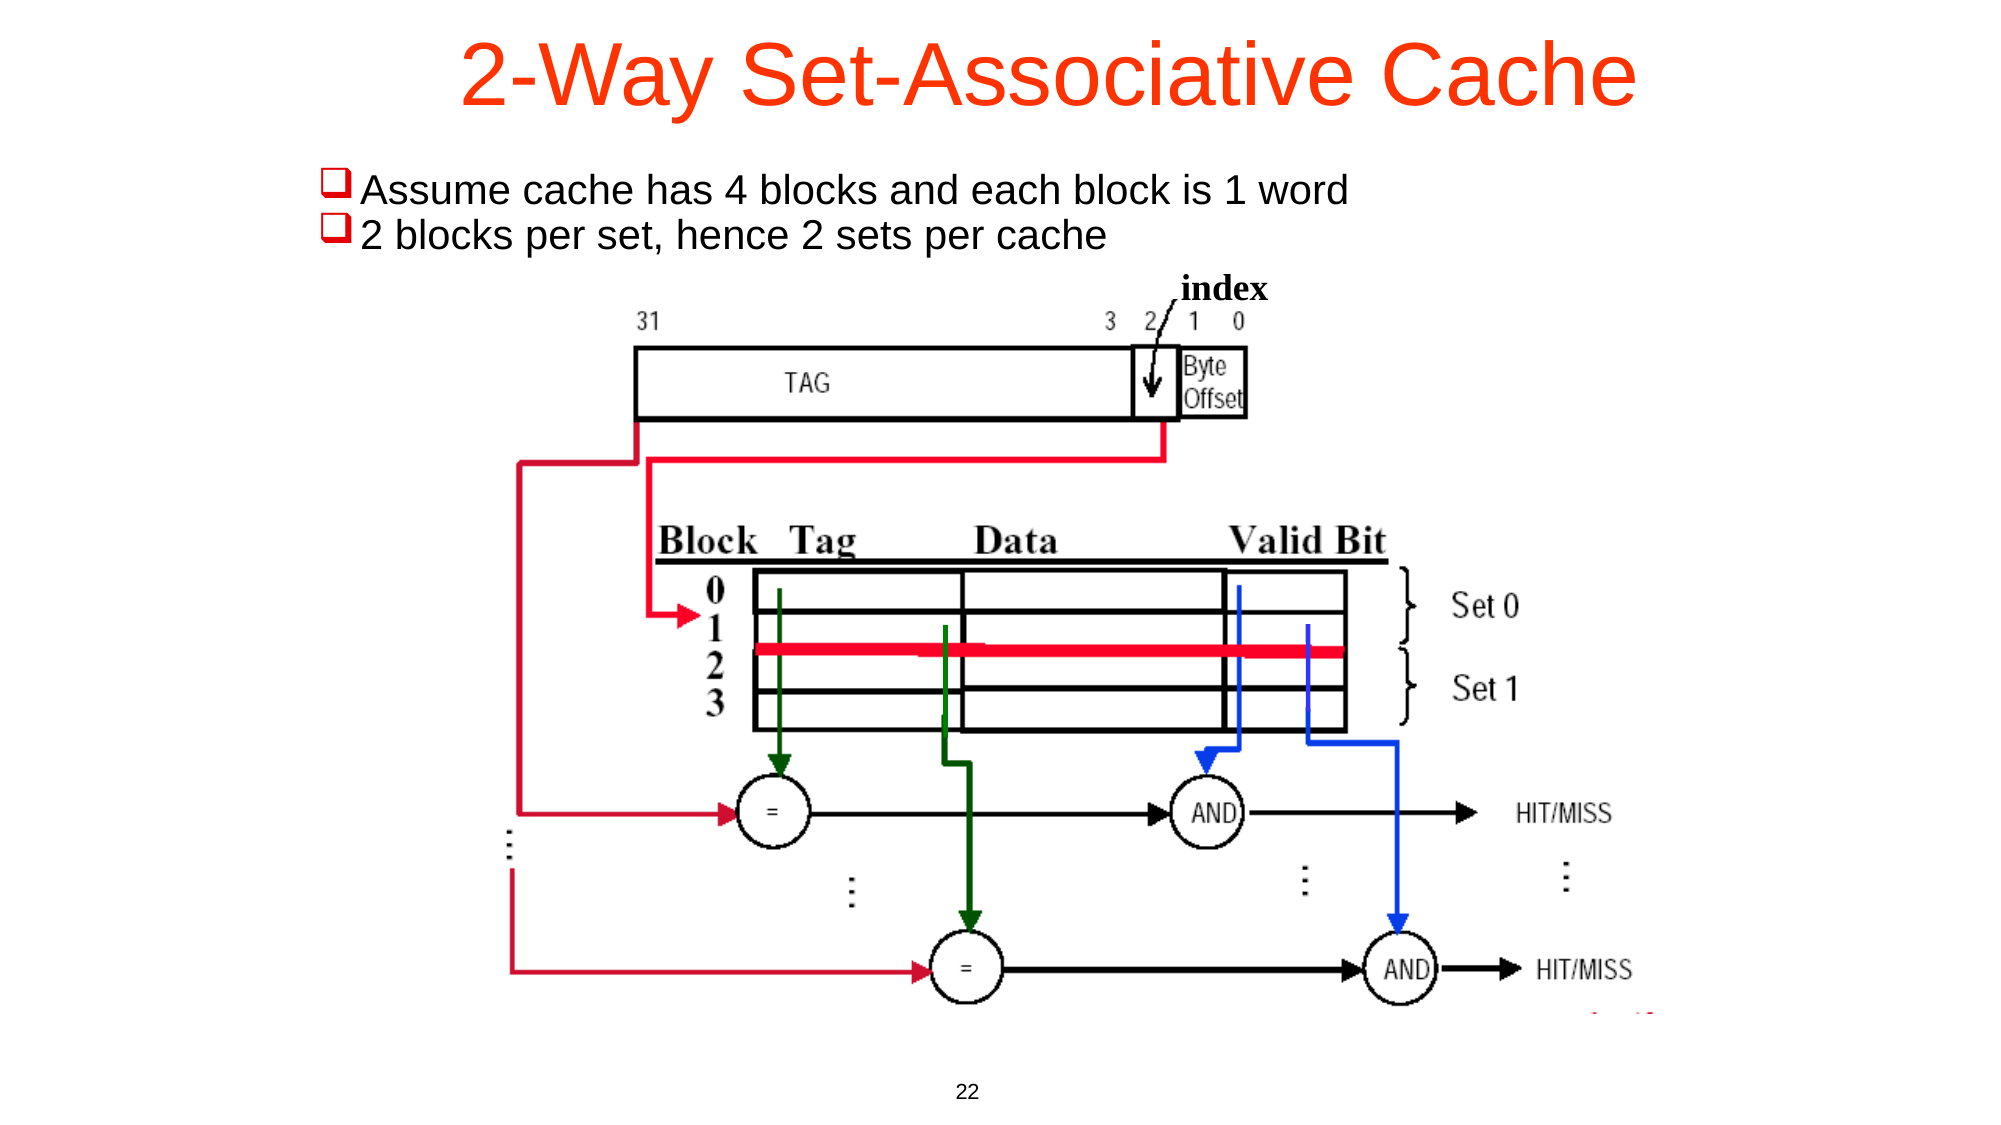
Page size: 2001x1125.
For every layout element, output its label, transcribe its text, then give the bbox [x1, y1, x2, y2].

list Assume cache has 4 blocks and each block is 1 word 2 blocks per set, hence 2 sets per cache [303, 160, 1691, 272]
title 2-Way Set-Associative Cache [444, 0, 1704, 140]
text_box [468, 255, 1665, 1014]
